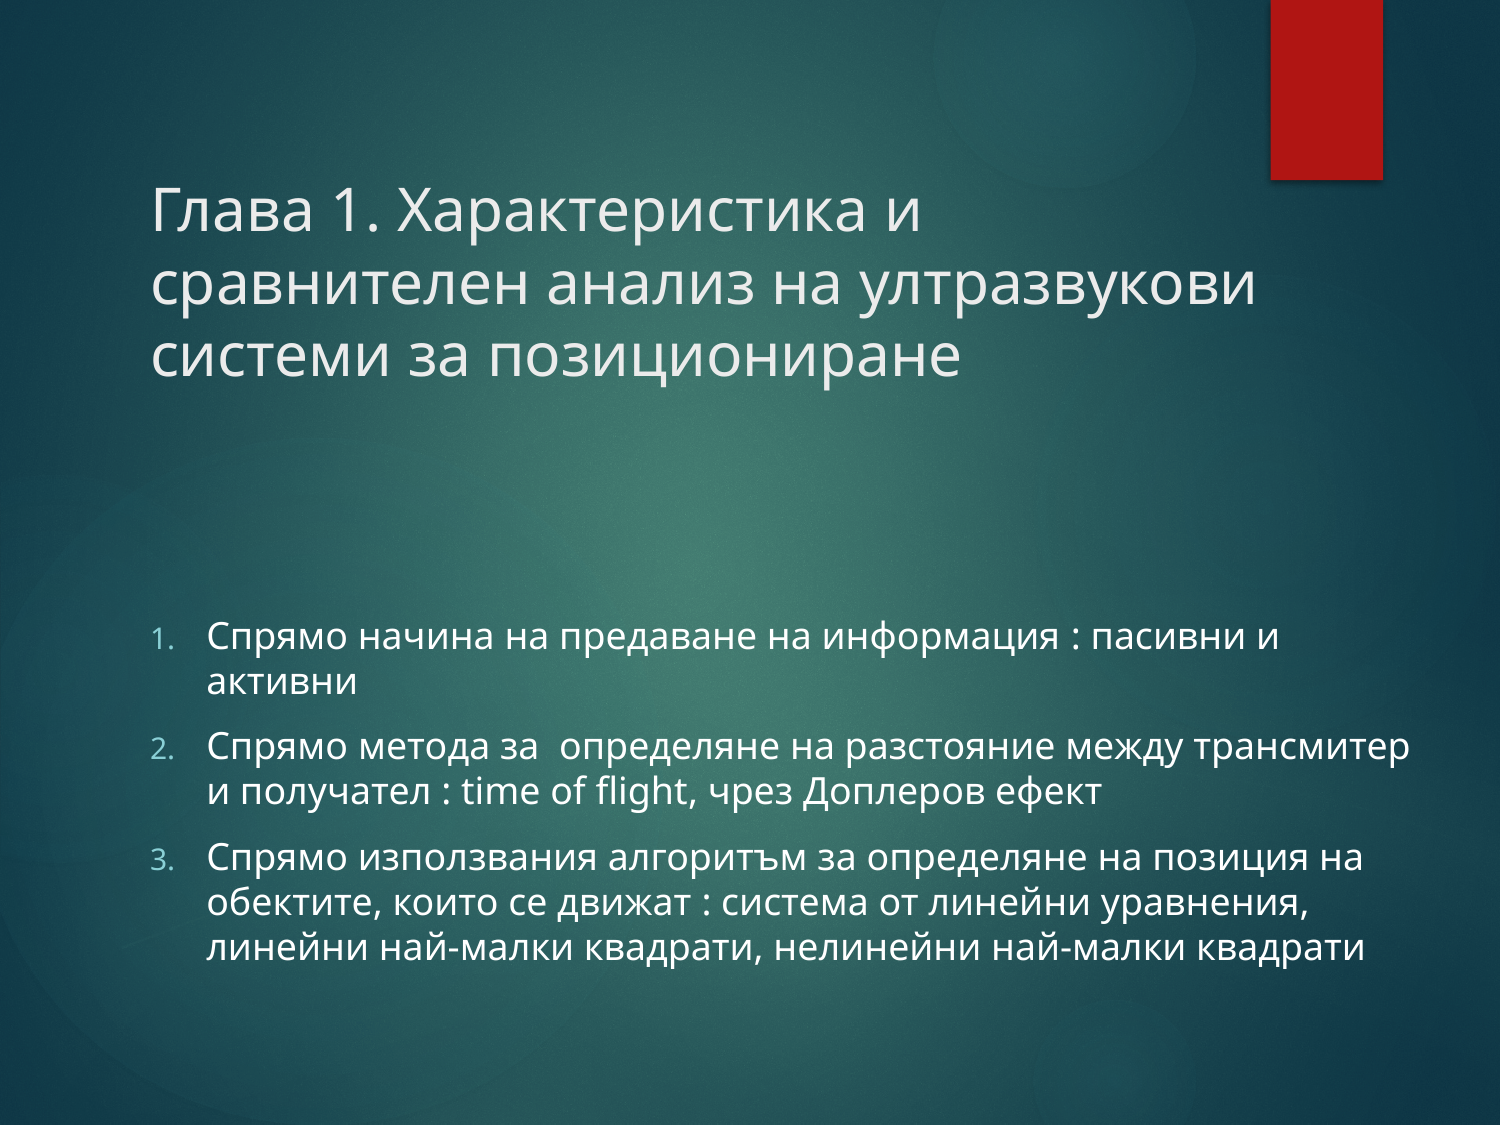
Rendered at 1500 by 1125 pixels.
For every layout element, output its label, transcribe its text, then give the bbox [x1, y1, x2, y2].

title Глава 1. Характеристика и сравнителен анализ на ултразвукови системи за позициониране [135, 163, 1313, 402]
list Спрямо начина на предаване на информация : пасивни и активни Спрямо метода за определяне на разстояние между трансмитер и получател : time of flight, чрез Доплеров ефект Спрямо използвания алгоритъм за определяне на позиция на обектите, които се движат : система от линейни уравнения, линейни най-малки квадрати, нелинейни най-малки квадрати [135, 604, 1429, 1125]
